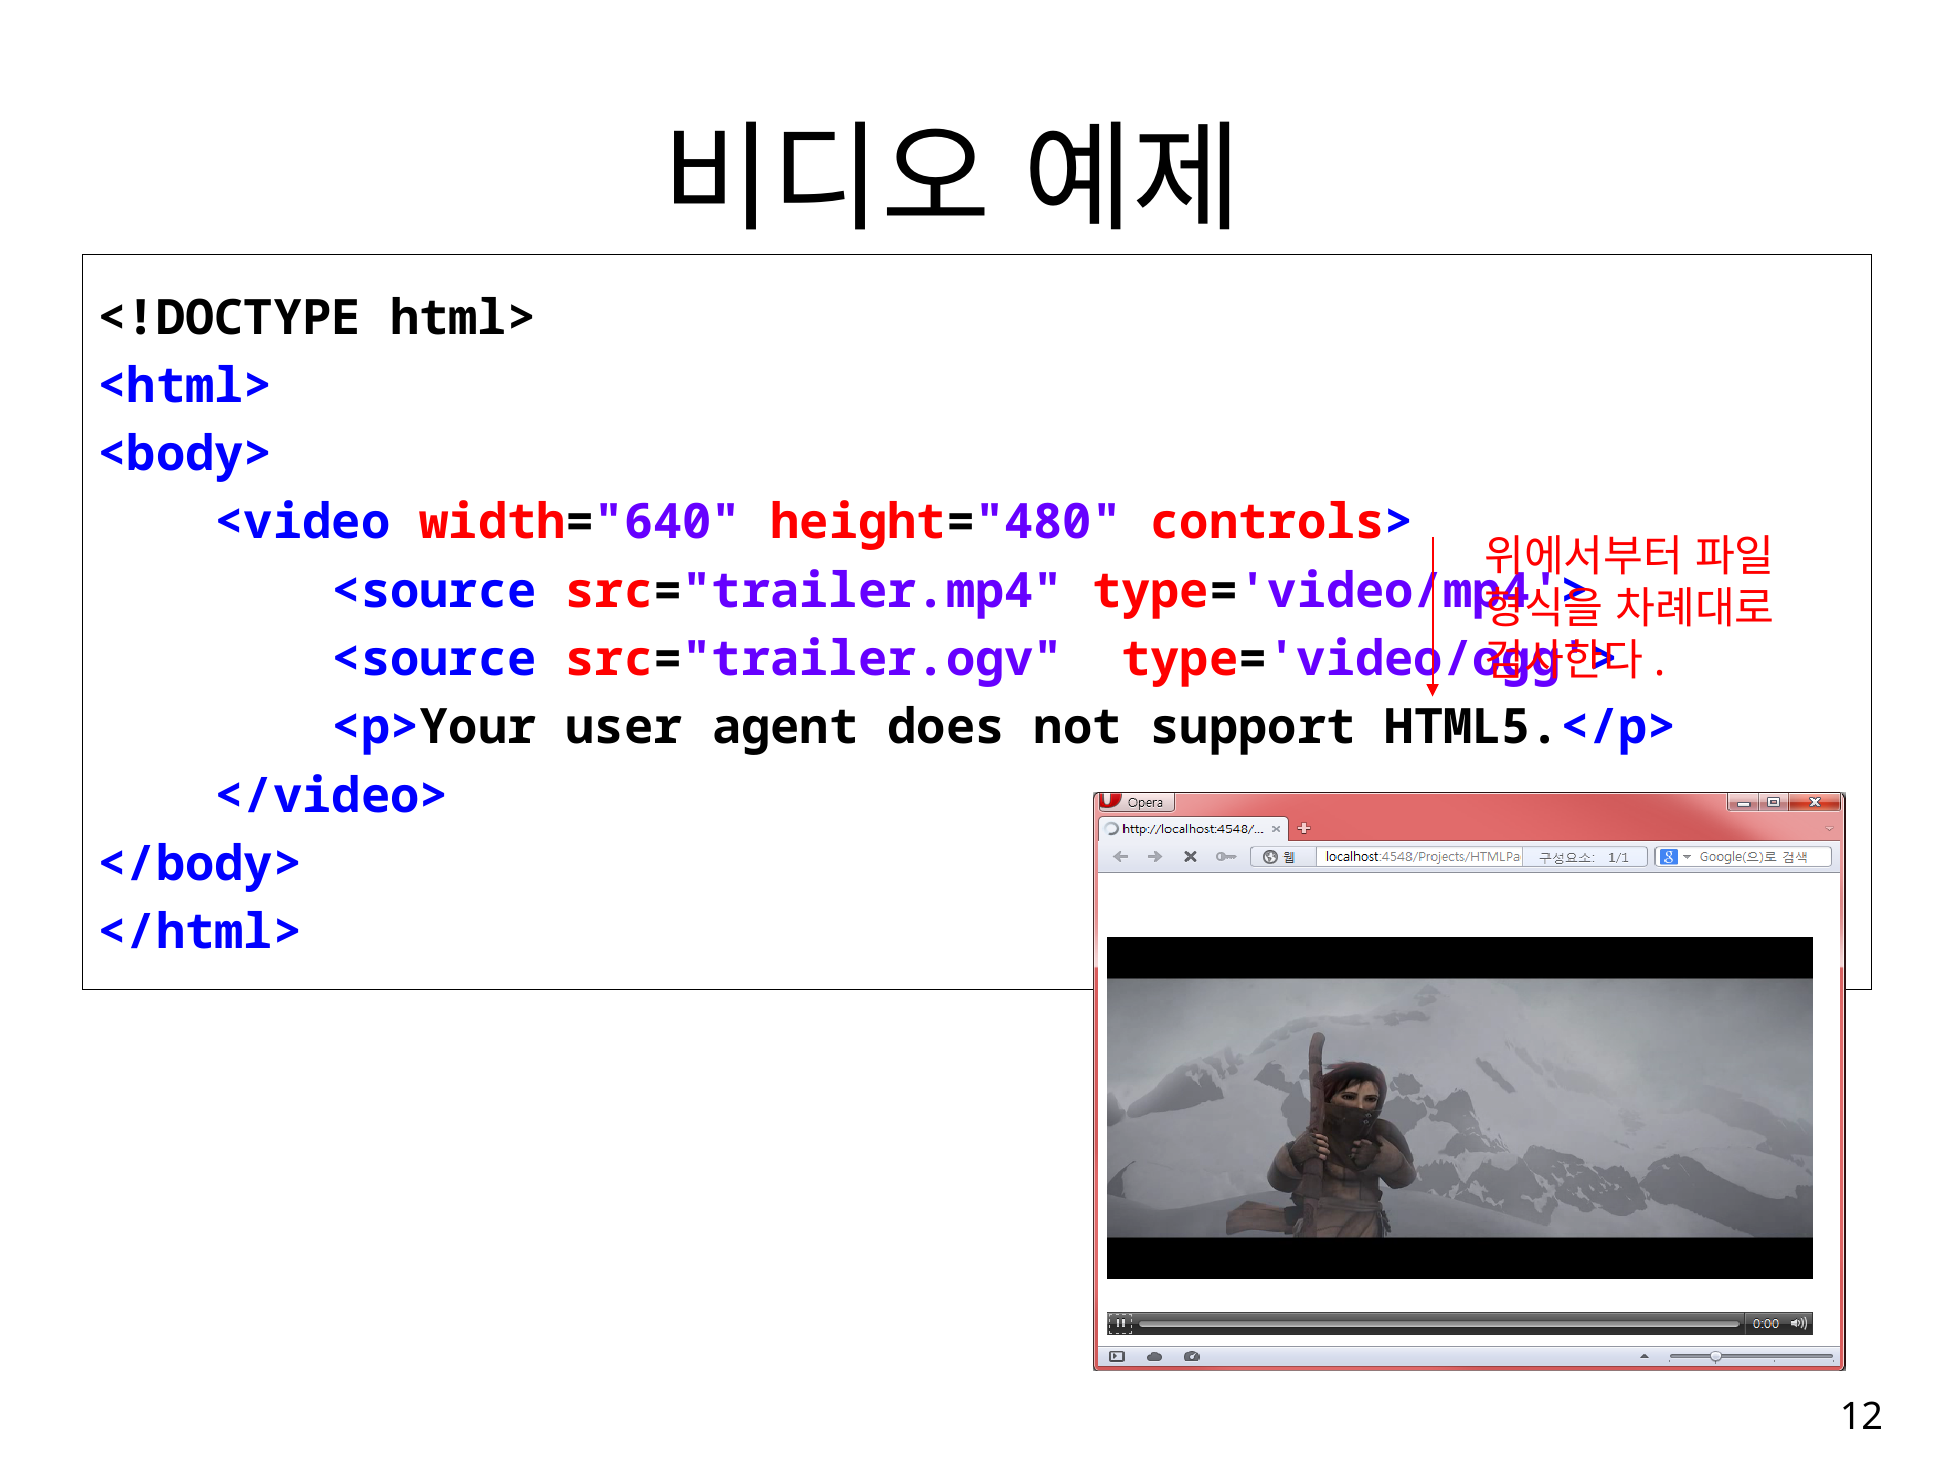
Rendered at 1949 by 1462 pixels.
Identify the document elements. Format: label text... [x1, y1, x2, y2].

list <!DOCTYPE html> <html> <body> <video width="640" height="480" controls> <source src="trailer.mp4" type='video/mp4'> <source src="trailer.ogv" type='video/ogg'> <p>Your user agent does not support HTML5.</p> </video> </body> </html> [82, 254, 1872, 990]
title 비디오 예제 [156, 92, 1749, 254]
slide_number 12 [1496, 1372, 1899, 1462]
picture [1093, 792, 1846, 1371]
text_box 위에서부터 파일 형식을 차례대로 검사한다. [1469, 520, 1814, 691]
